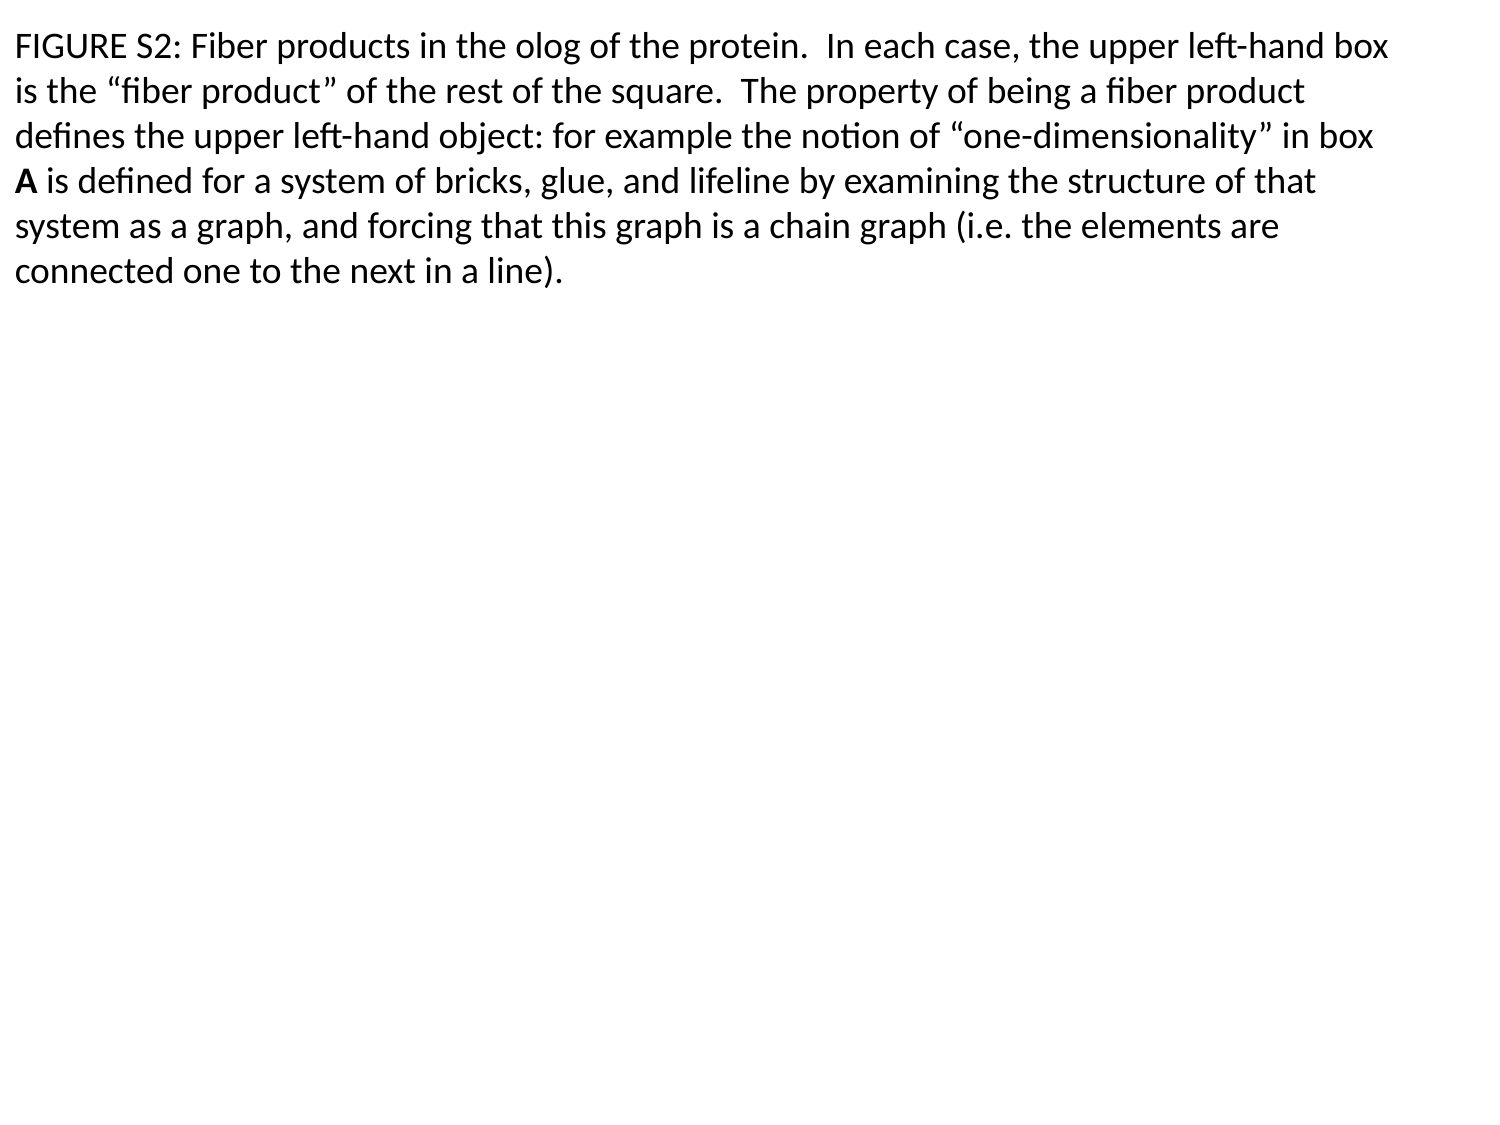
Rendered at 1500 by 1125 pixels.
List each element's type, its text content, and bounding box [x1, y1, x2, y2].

text_box FIGURE S2: Fiber products in the olog of the protein. In each case, the upper left-hand box is the “fiber product” of the rest of the square. The property of being a fiber product defines the upper left-hand object: for example the notion of “one-dimensionality” in box A is defined for a system of bricks, glue, and lifeline by examining the structure of that system as a graph, and forcing that this graph is a chain graph (i.e. the elements are connected one to the next in a line). [0, 14, 1406, 299]
